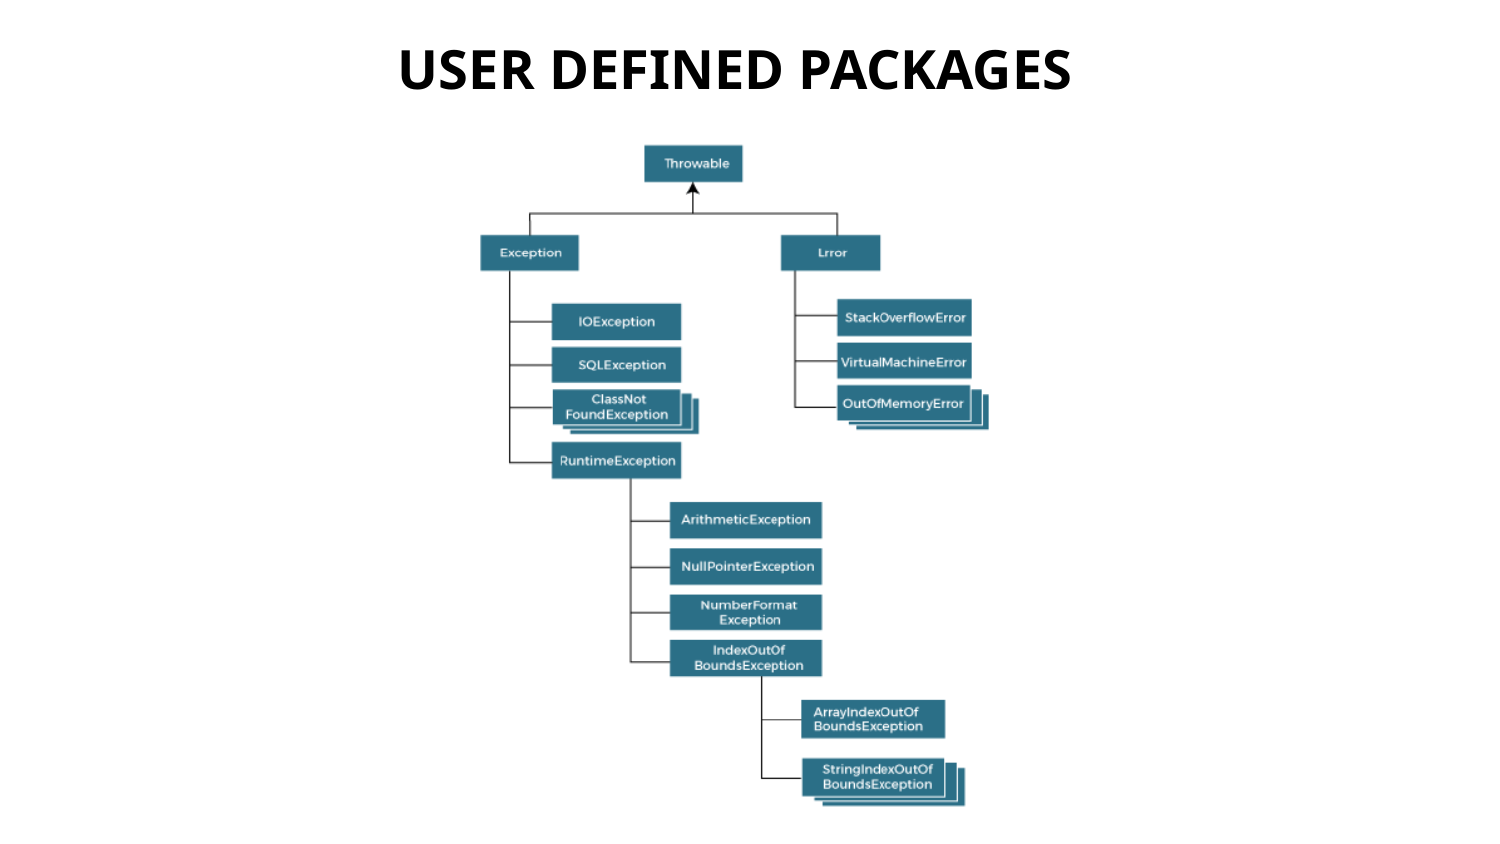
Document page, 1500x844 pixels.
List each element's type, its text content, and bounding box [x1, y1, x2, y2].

picture [454, 136, 1095, 836]
text_box USER DEFINED PACKAGES [382, 27, 1117, 108]
